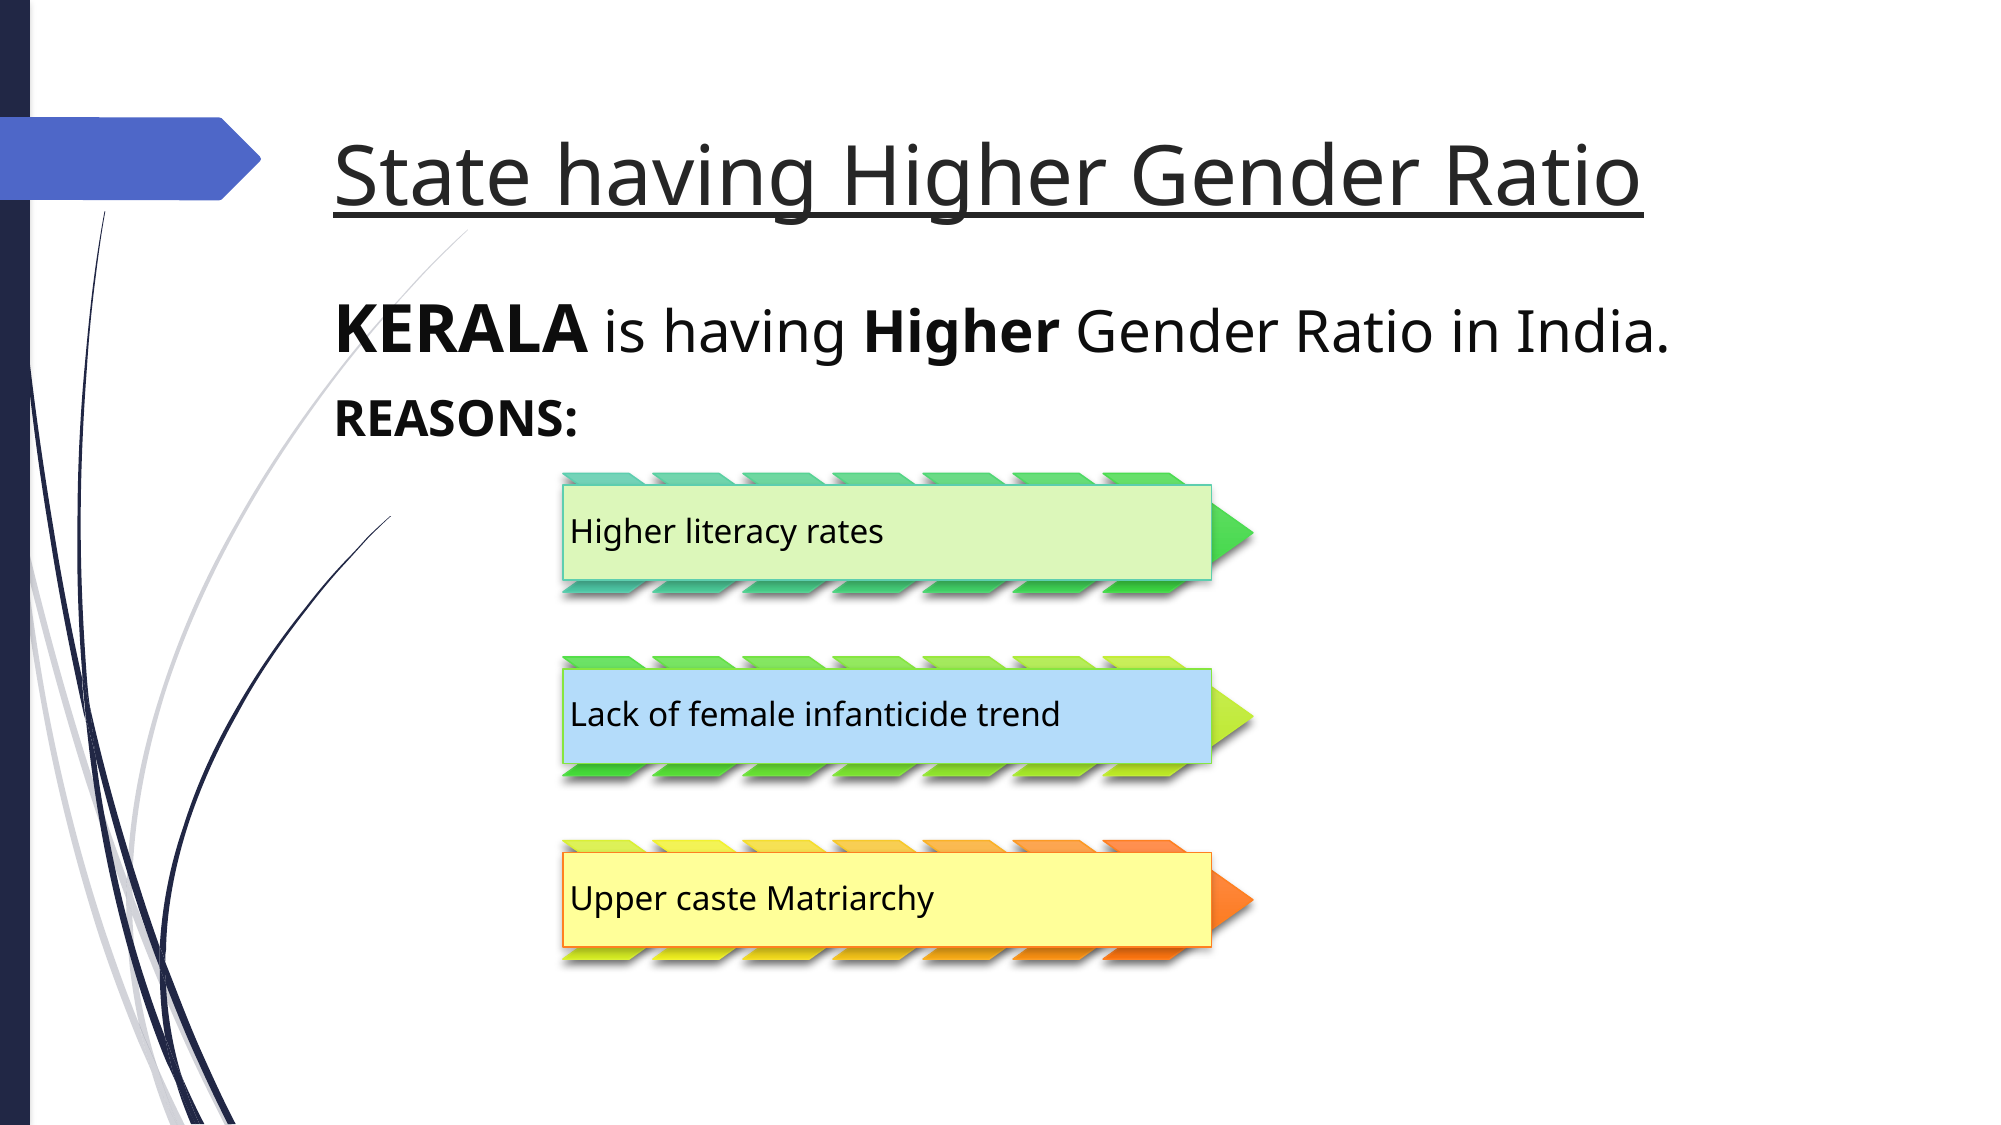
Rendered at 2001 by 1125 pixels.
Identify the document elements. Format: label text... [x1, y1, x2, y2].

list KERALA is having Higher Gender Ratio in India. REASONS: [318, 278, 1781, 1049]
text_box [332, 414, 1483, 960]
title State having Higher Gender Ratio [318, 114, 1781, 225]
